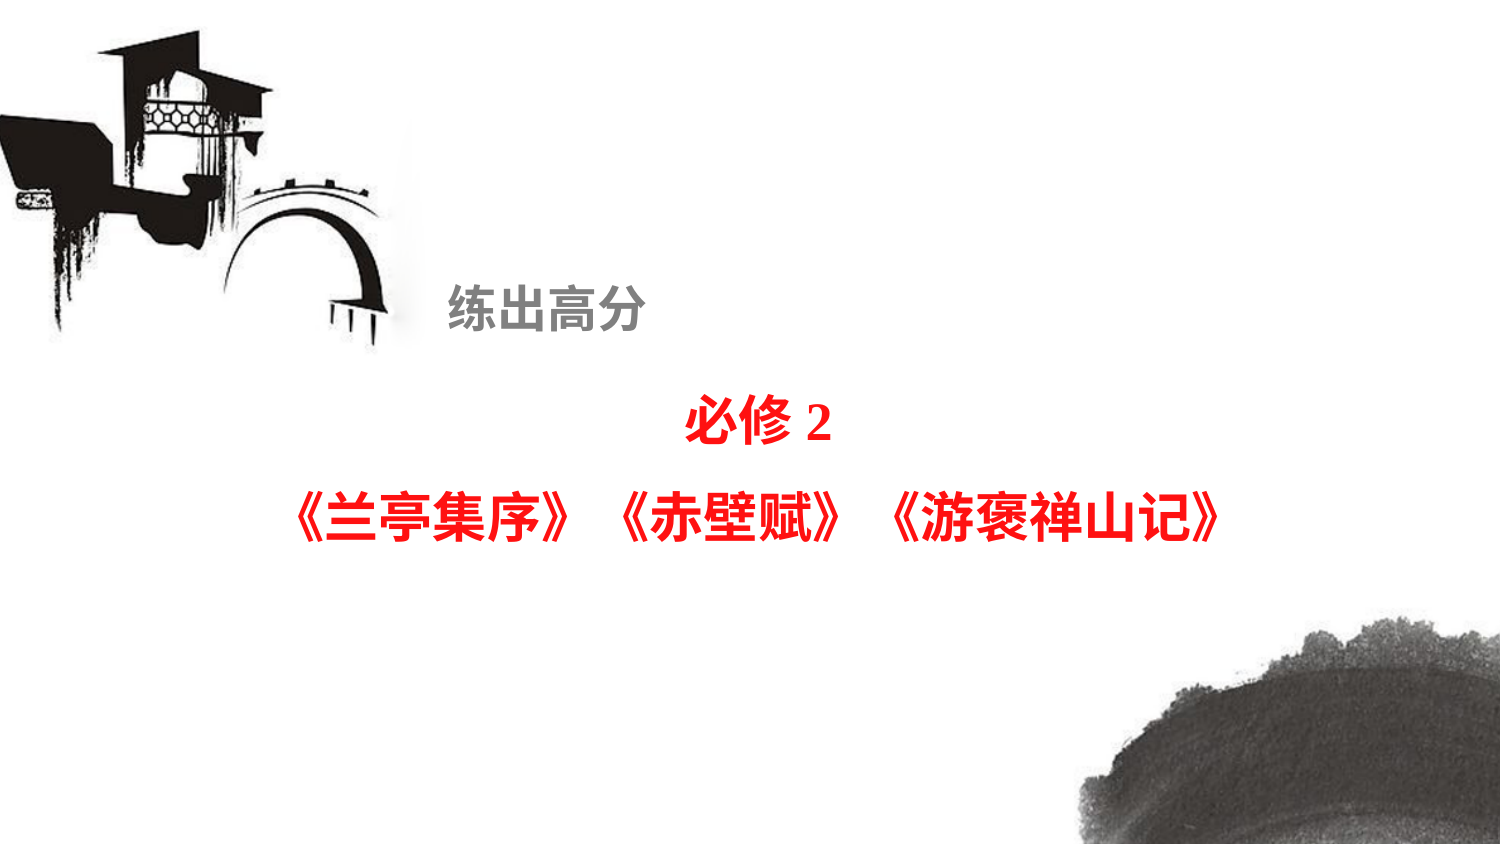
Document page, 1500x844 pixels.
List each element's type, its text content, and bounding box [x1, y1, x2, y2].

text_box 练出高分 [432, 270, 713, 345]
text_box 必修2 《兰亭集序》《赤壁赋》《游褒禅山记》 [255, 345, 1262, 556]
picture [0, 0, 1500, 844]
